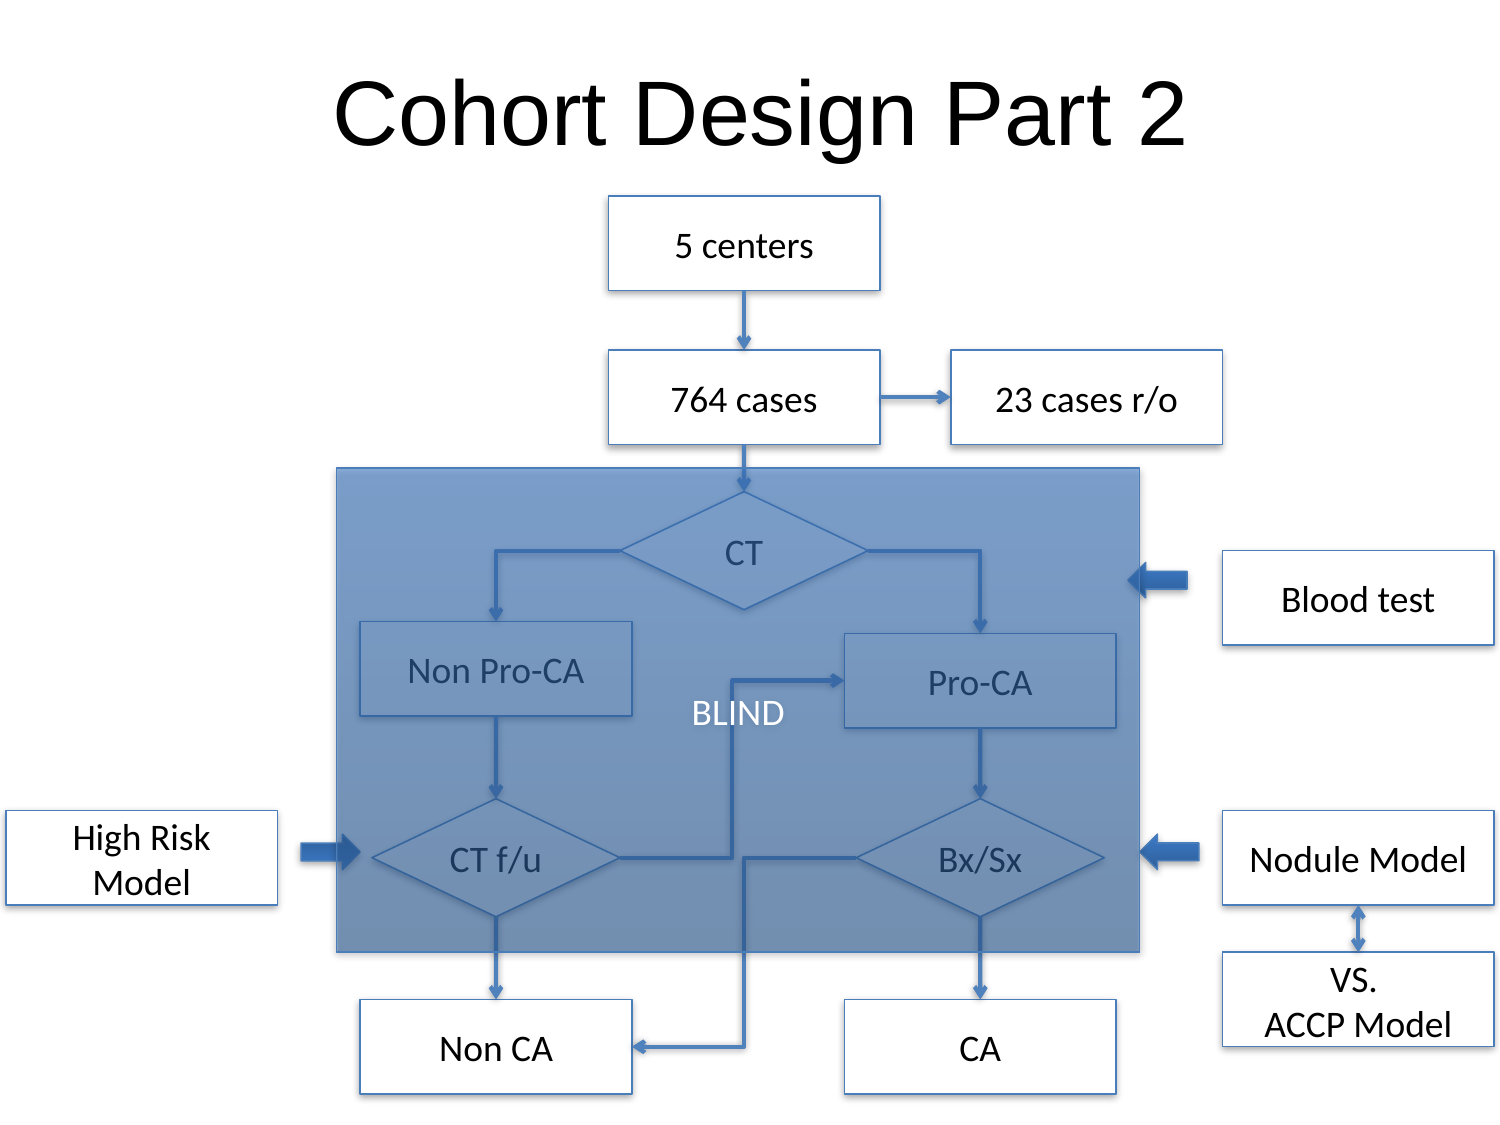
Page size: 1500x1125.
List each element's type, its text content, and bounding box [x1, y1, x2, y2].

text_box [1146, 833, 1200, 871]
text_box CA [844, 999, 1117, 1095]
title Cohort Design Part 2 [98, 45, 1424, 173]
text_box BLIND [336, 467, 1140, 953]
text_box Nodule Model [1222, 810, 1495, 906]
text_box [495, 550, 621, 622]
text_box [300, 842, 331, 862]
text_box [619, 680, 845, 858]
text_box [867, 550, 981, 634]
text_box VS. ACCP Model [1222, 951, 1495, 1047]
text_box 5 centers [608, 195, 881, 291]
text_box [631, 857, 857, 1047]
text_box 764 cases [608, 349, 881, 445]
text_box Non CA [359, 999, 633, 1095]
text_box [1146, 561, 1188, 599]
text_box 23 cases r/o [950, 349, 1223, 445]
text_box Blood test [1222, 550, 1495, 646]
text_box High Risk Model [5, 810, 278, 906]
